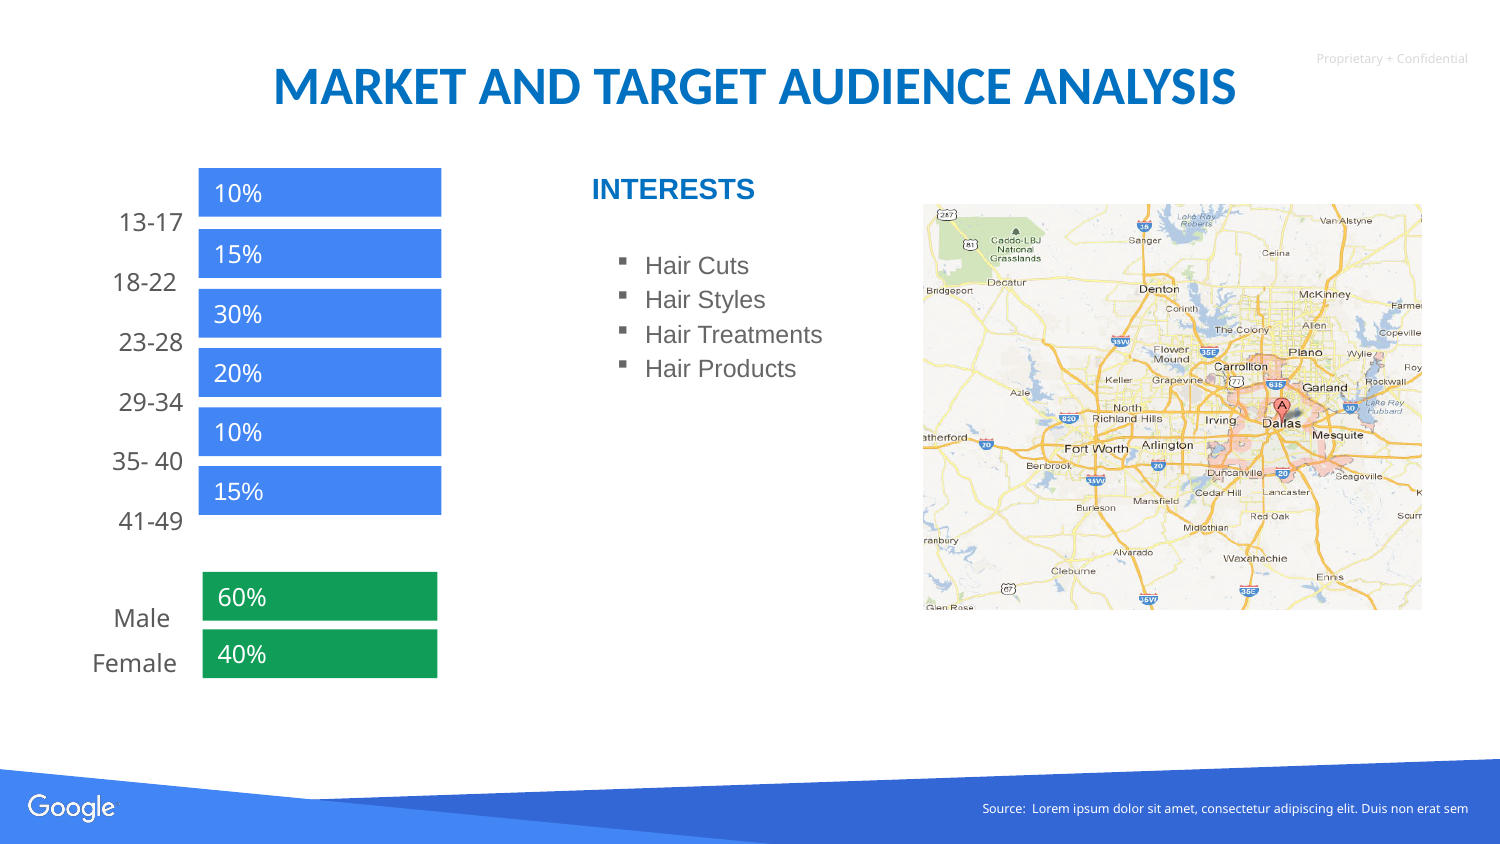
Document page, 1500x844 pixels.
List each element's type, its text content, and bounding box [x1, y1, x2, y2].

text_box 15% [198, 229, 442, 278]
text_box Male Female [0, 580, 199, 723]
text_box 10% [198, 168, 442, 217]
text_box Source: Lorem ipsum dolor sit amet, consectetur adipiscing elit. Duis non erat sem [770, 785, 1484, 844]
picture [922, 204, 1422, 611]
text_box 40% [202, 629, 438, 679]
picture [28, 794, 120, 823]
text_box 13-17 18-22 23-28 29-34 35- 40 41-49 [0, 168, 199, 580]
text_box 20% [198, 348, 442, 397]
list Interests Hair Cuts Hair Styles Hair Treatments Hair Products [576, 149, 850, 457]
text_box 10% [198, 407, 442, 457]
text_box 30% [198, 288, 442, 338]
title Market and Target Audience Analysis [27, 35, 1484, 134]
text_box 15% [198, 466, 442, 515]
text_box 60% [202, 571, 438, 621]
